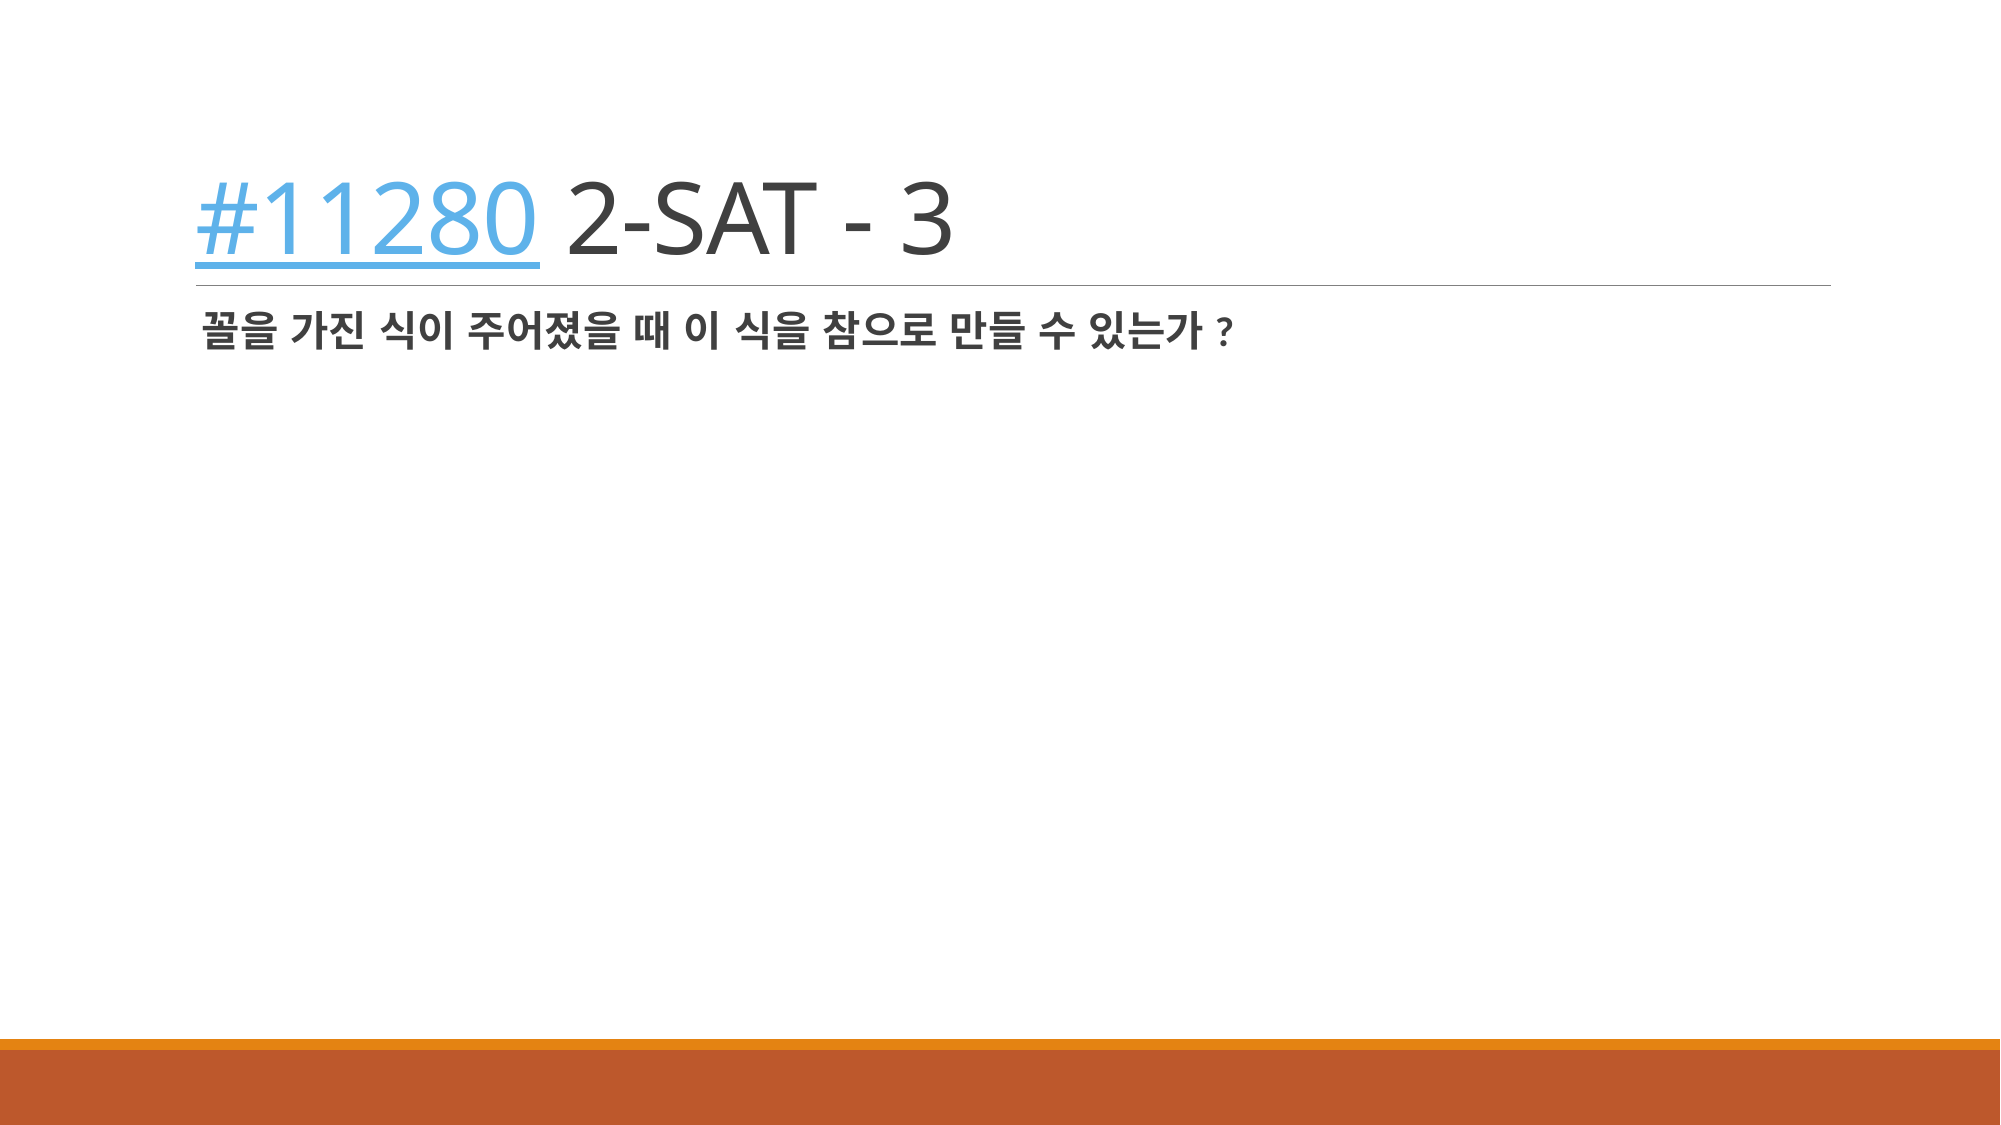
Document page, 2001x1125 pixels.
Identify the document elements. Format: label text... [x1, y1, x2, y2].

title #11280 2-SAT - 3 [180, 47, 1830, 285]
